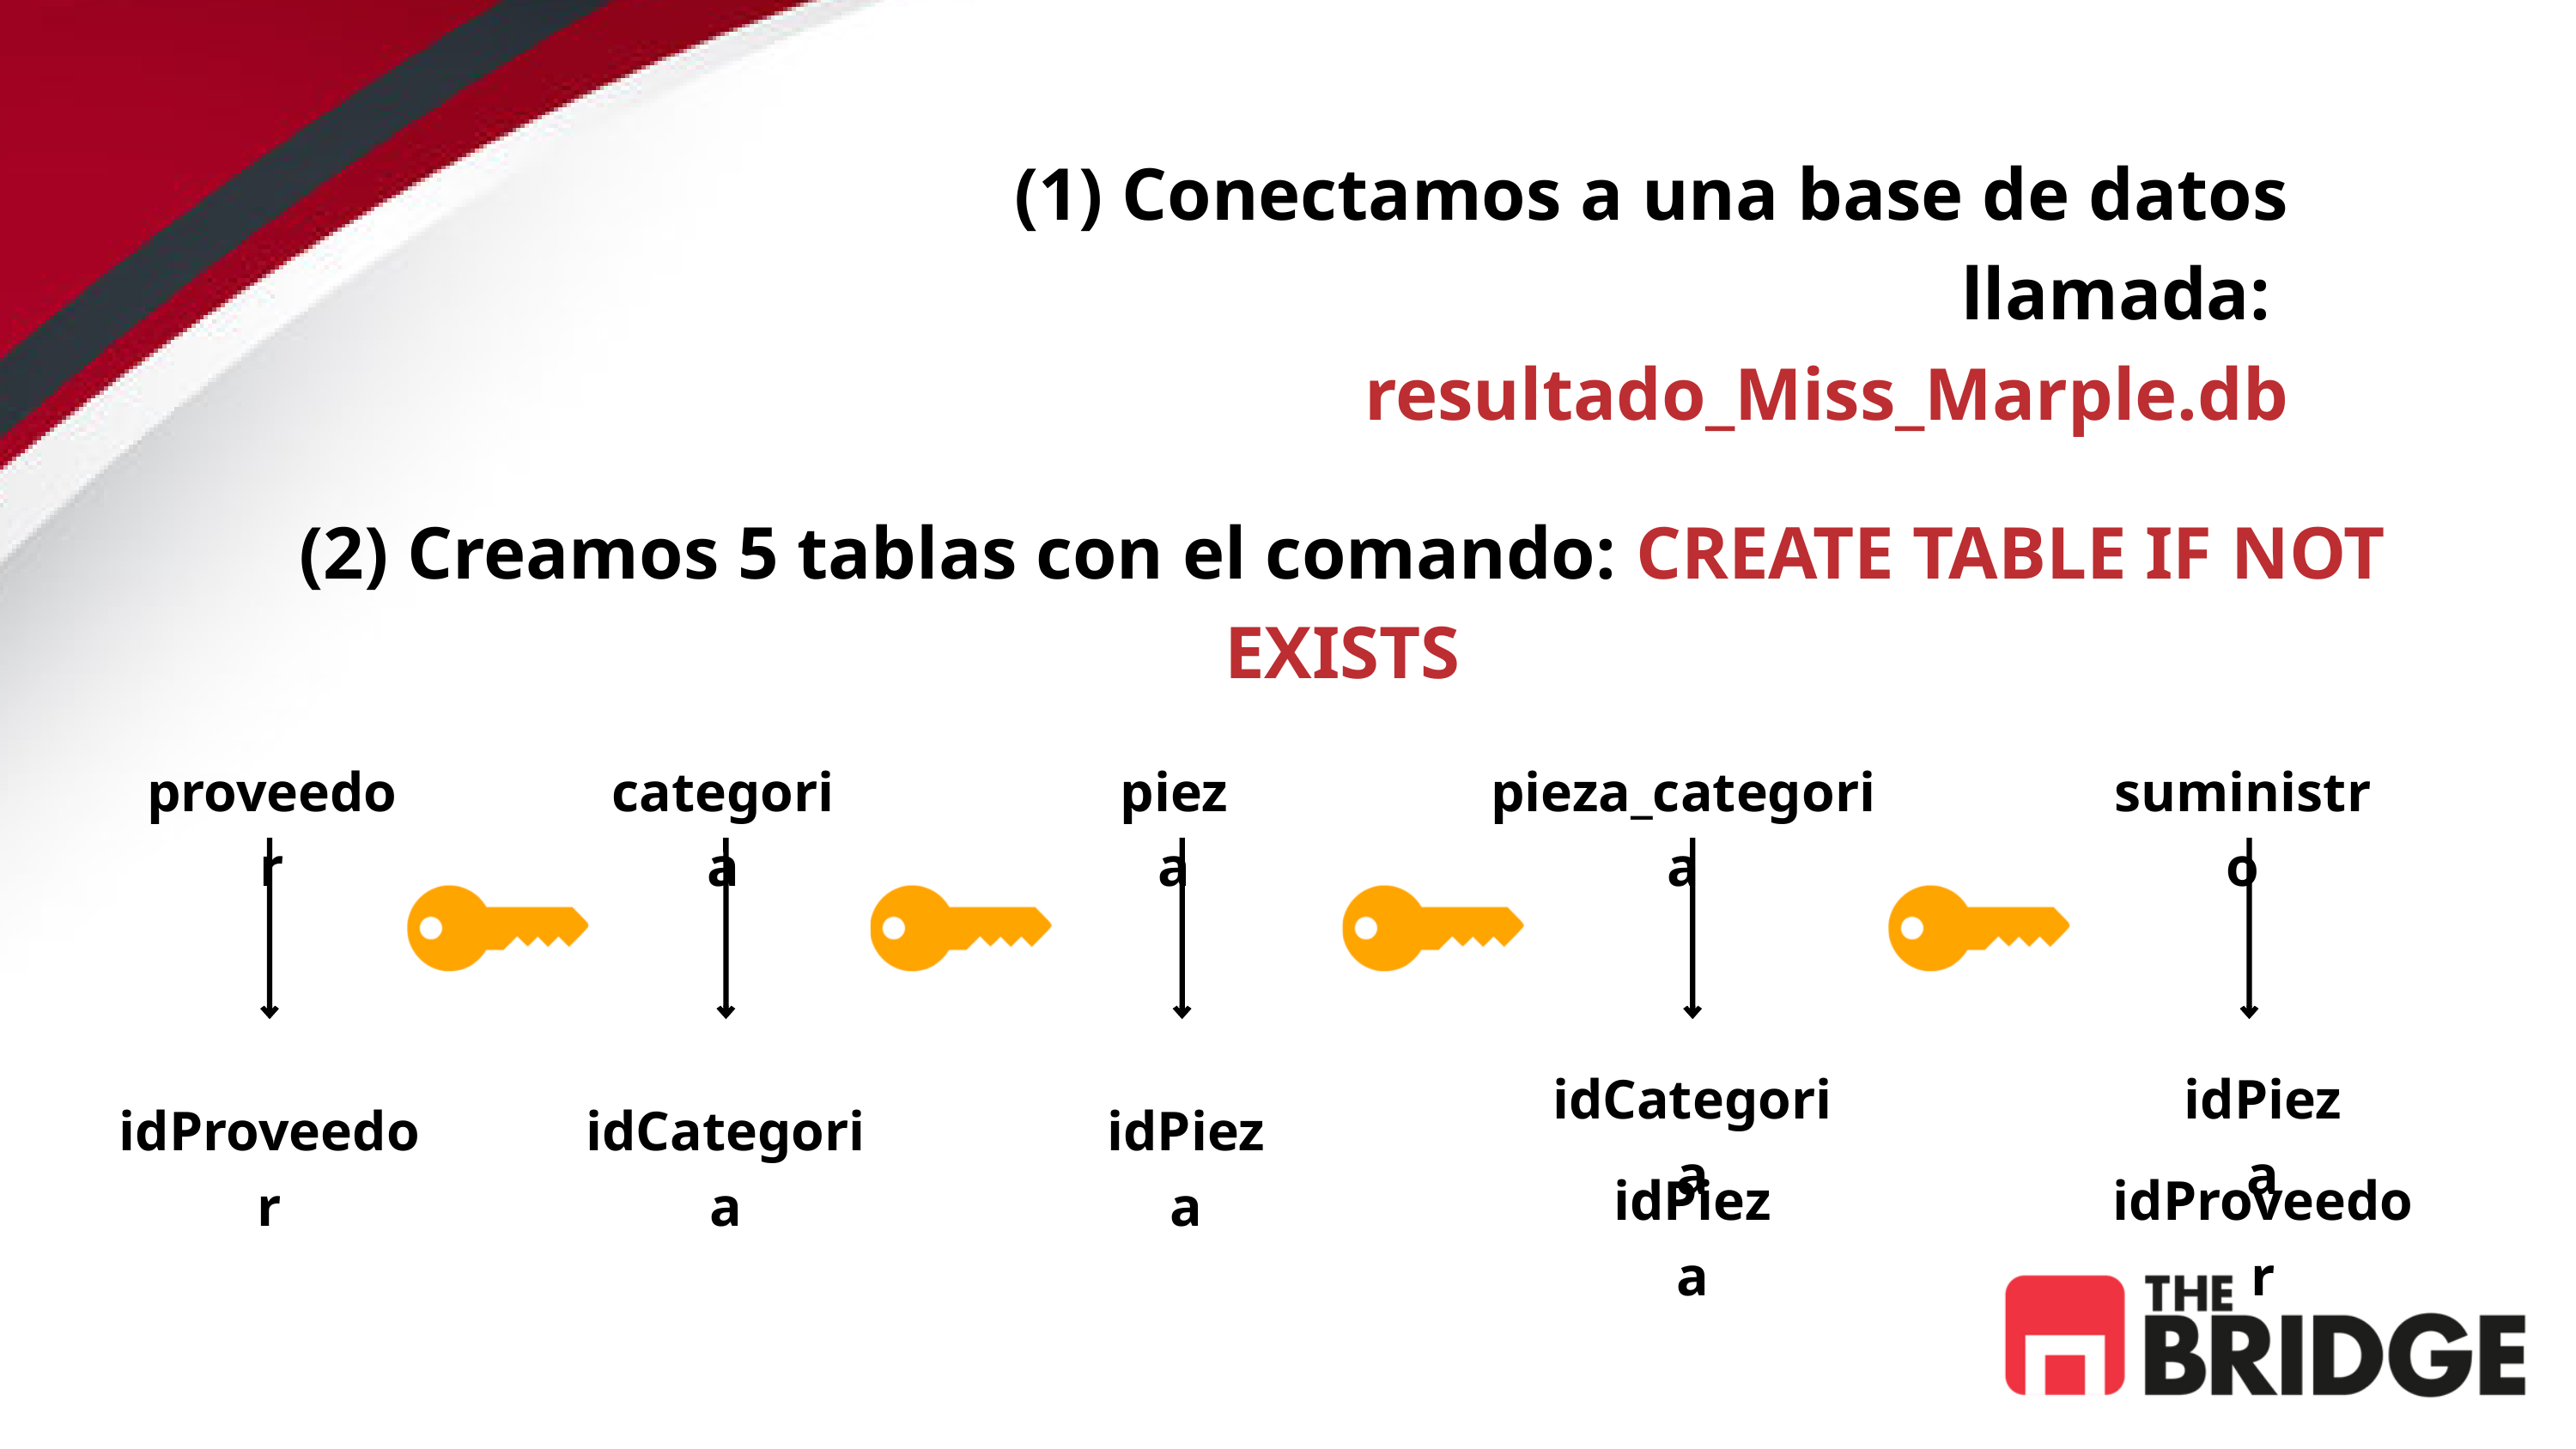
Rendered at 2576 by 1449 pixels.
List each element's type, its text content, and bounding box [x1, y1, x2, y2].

text_box [1888, 837, 2070, 1020]
text_box categoria [607, 747, 840, 897]
text_box pieza_categoria [1489, 747, 1878, 973]
text_box idPieza [2173, 1054, 2353, 1280]
text_box idProveedor [118, 1086, 422, 1313]
text_box [1988, 1271, 2532, 1399]
text_box idPieza [1603, 1155, 1783, 1382]
text_box suministro [2111, 747, 2373, 973]
text_box idPieza [1097, 1086, 1276, 1313]
text_box (1) Conectamos a una base de datos llamada: resultado_Miss_Marple.db [758, 134, 2289, 493]
text_box [0, 0, 2576, 1449]
text_box idCategoria [581, 1086, 871, 1313]
text_box [870, 837, 1052, 1020]
text_box [406, 837, 589, 1020]
text_box (2) Creamos 5 tablas con el comando: CREATE TABLE IF NOT EXISTS [182, 493, 2503, 694]
text_box pieza [1109, 747, 1239, 973]
text_box proveedor [144, 747, 400, 897]
text_box idCategoria [1547, 1054, 1838, 1280]
text_box [720, 897, 732, 1020]
text_box idProveedor [2111, 1155, 2415, 1382]
text_box [1342, 837, 1524, 1020]
text_box [2243, 837, 2256, 1020]
